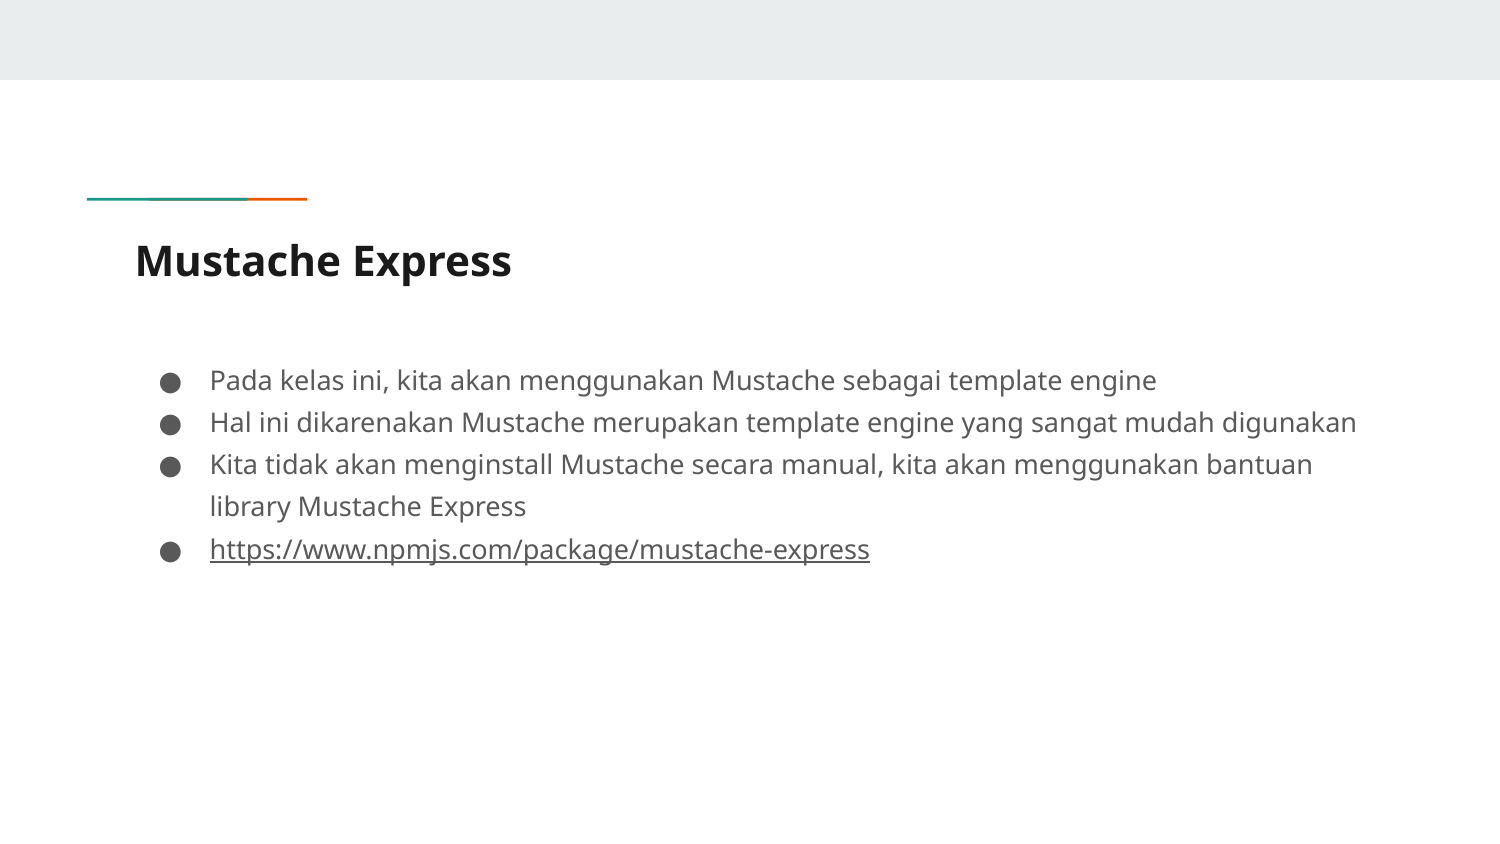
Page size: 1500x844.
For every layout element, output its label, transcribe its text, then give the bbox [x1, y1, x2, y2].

title Mustache Express [119, 216, 1381, 305]
list Pada kelas ini, kita akan menggunakan Mustache sebagai template engine Hal ini dikarenakan Mustache merupakan template engine yang sangat mudah digunakan Kita tidak akan menginstall Mustache secara manual, kita akan menggunakan bantuan library Mustache Express https://www.npmjs.com/package/mustache-express [119, 341, 1381, 712]
